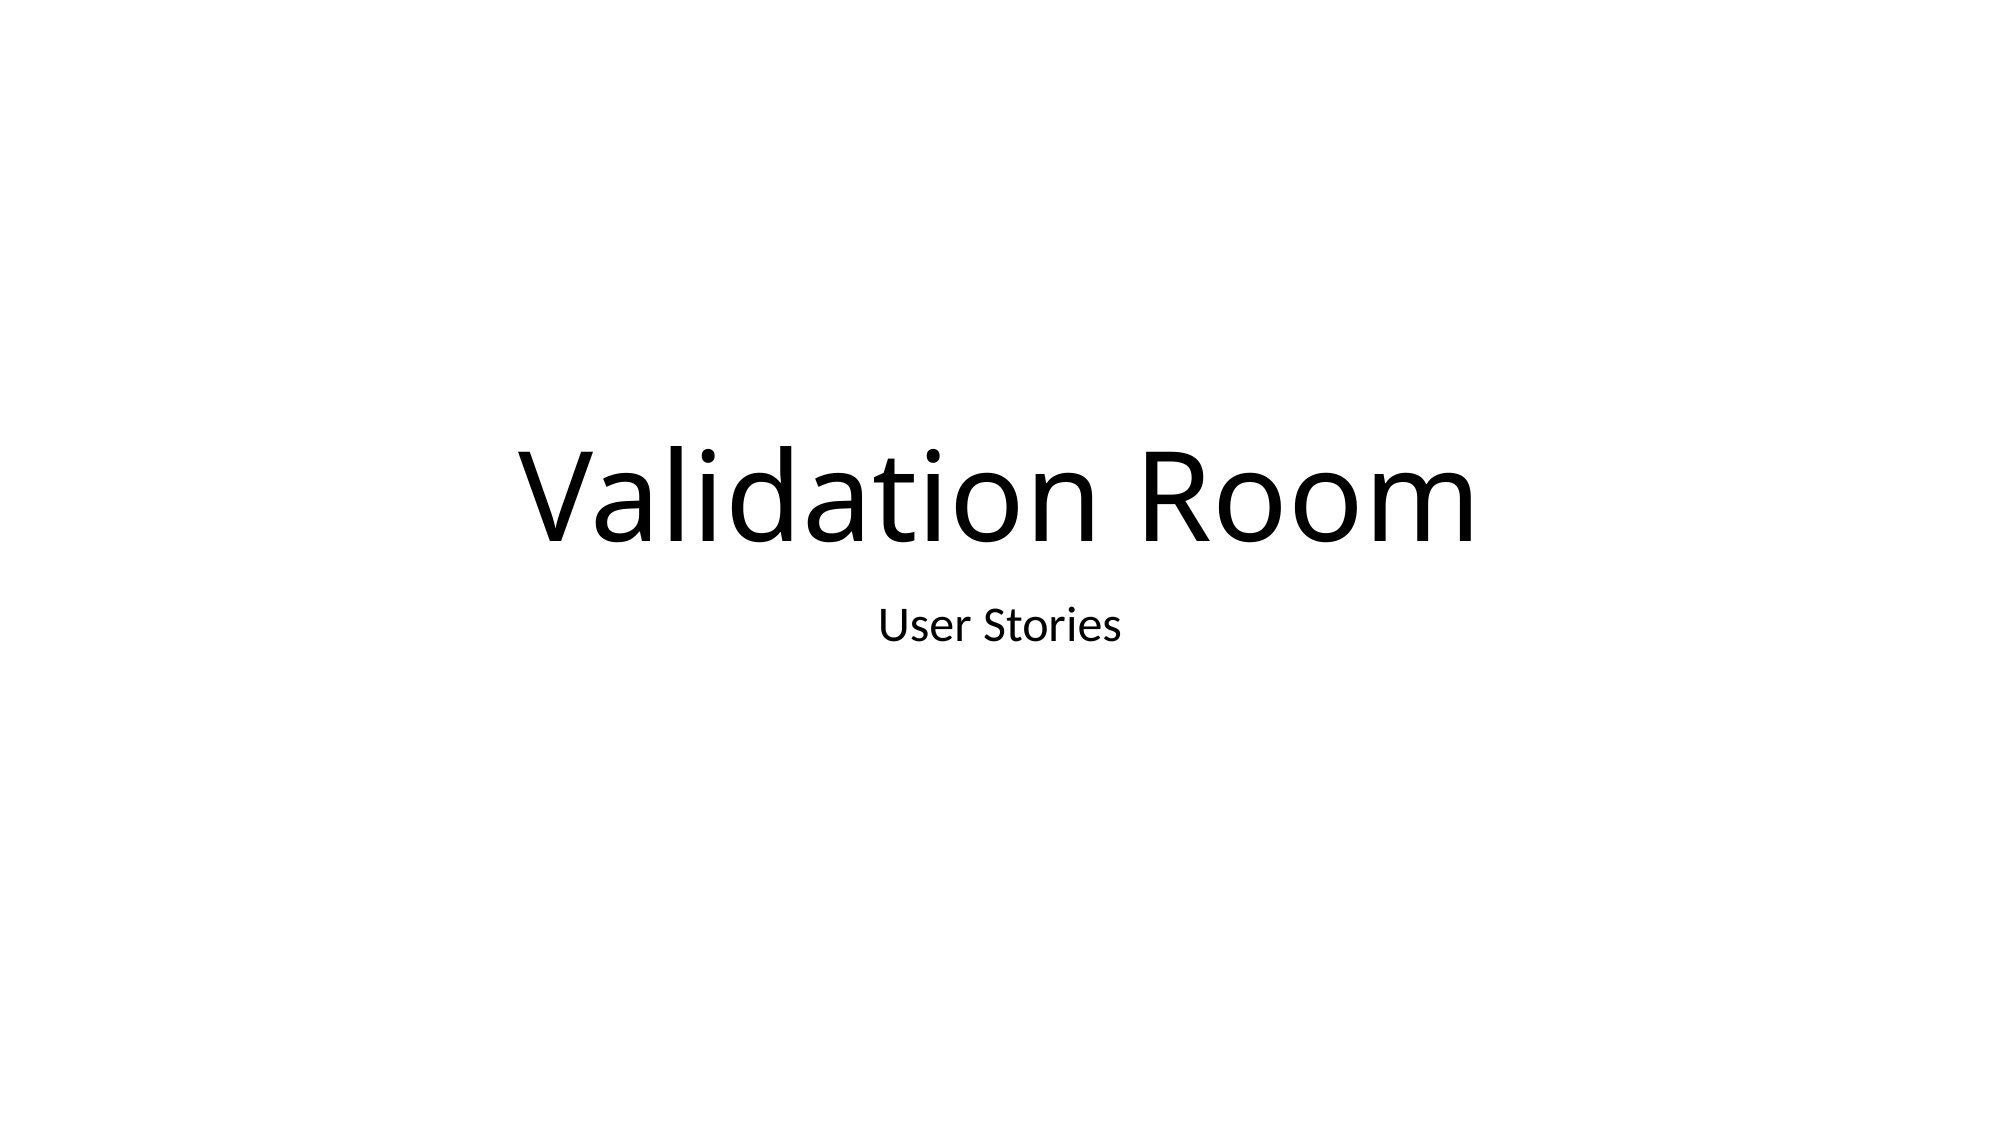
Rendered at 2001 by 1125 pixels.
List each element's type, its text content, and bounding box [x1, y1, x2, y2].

title Validation Room [249, 184, 1750, 576]
subtitle User Stories [249, 590, 1750, 863]
